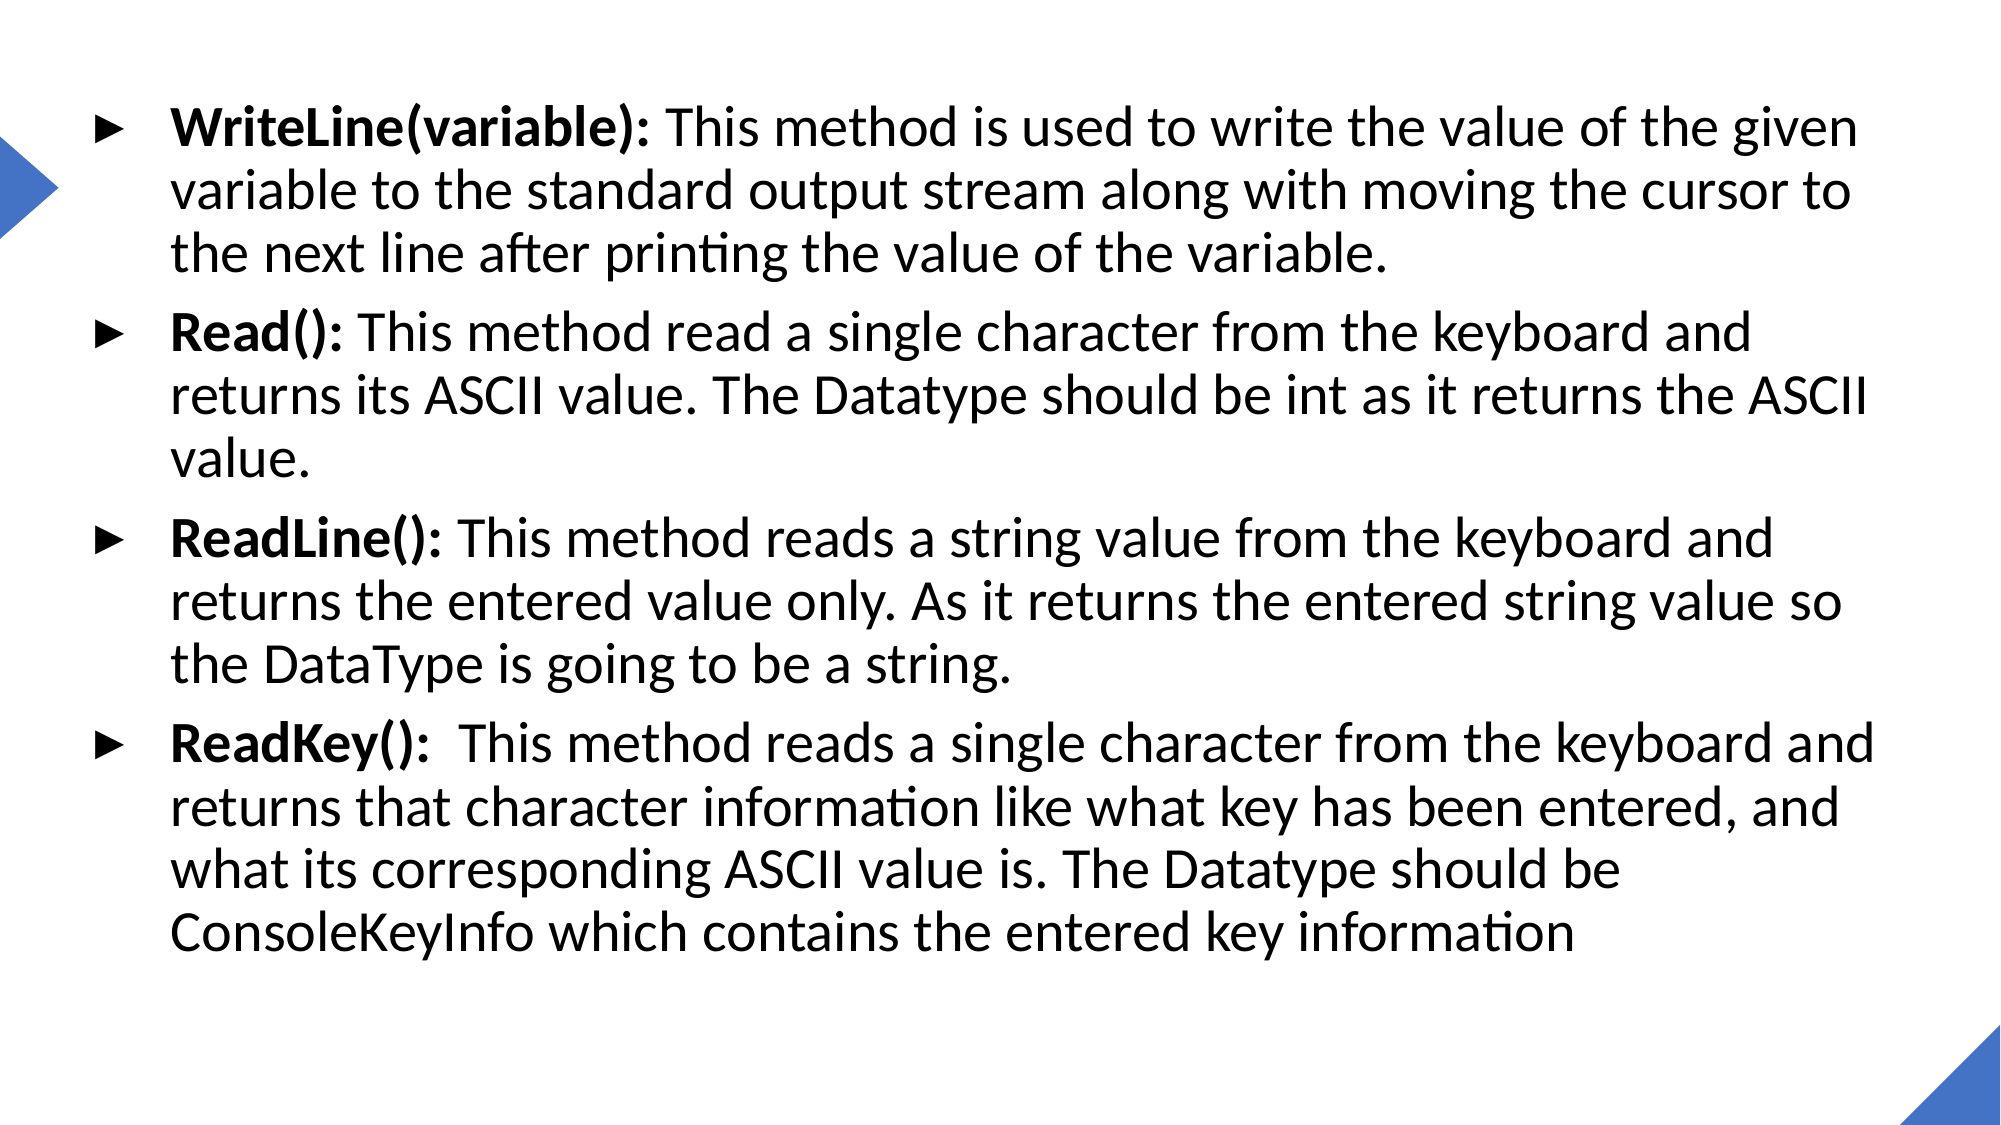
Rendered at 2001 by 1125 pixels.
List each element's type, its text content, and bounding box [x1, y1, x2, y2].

list WriteLine(variable): This method is used to write the value of the given variable to the standard output stream along with moving the cursor to the next line after printing the value of the variable. Read(): This method read a single character from the keyboard and returns its ASCII value. The Datatype should be int as it returns the ASCII value. ReadLine(): This method reads a string value from the keyboard and returns the entered value only. As it returns the entered string value so the DataType is going to be a string. ReadKey(): This method reads a single character from the keyboard and returns that character information like what key has been entered, and what its corresponding ASCII value is. The Datatype should be ConsoleKeyInfo which contains the entered key information [70, 96, 1892, 989]
